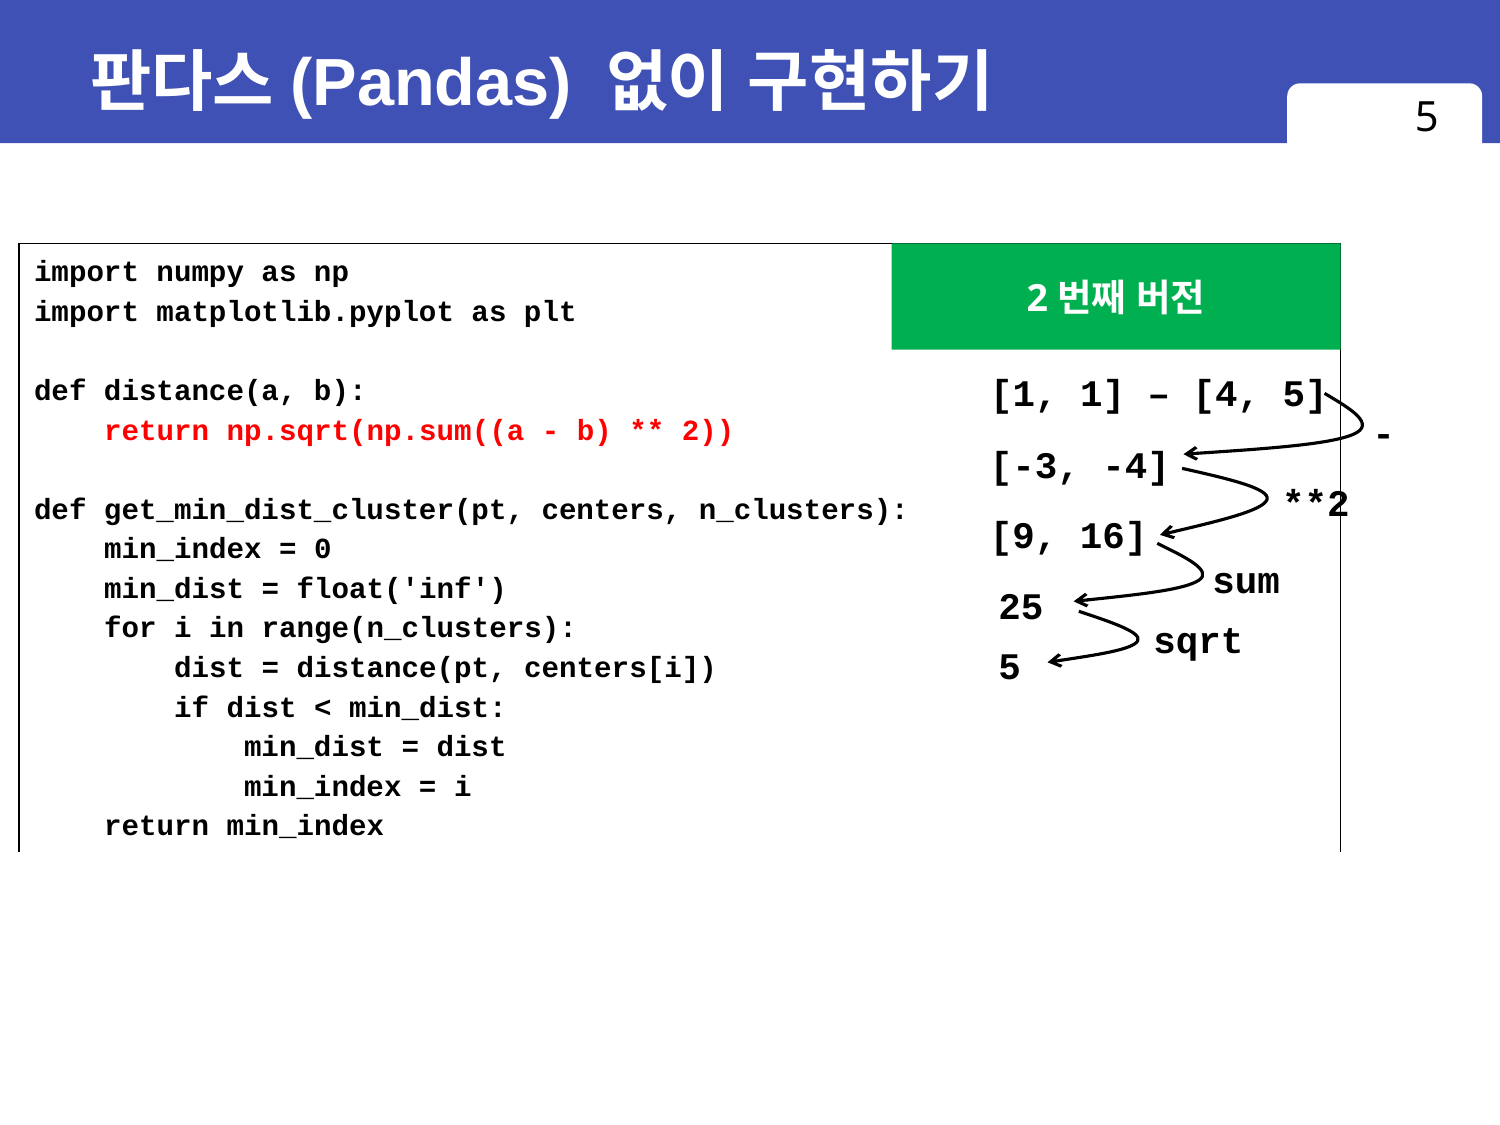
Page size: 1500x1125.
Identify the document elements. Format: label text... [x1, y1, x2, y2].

text_box - [1357, 401, 1410, 462]
text_box sum [1197, 549, 1295, 609]
text_box [1159, 466, 1267, 540]
text_box [1073, 541, 1197, 608]
text_box 5 [983, 634, 1036, 695]
text_box [-3, -4] [975, 434, 1185, 494]
text_box [1047, 609, 1138, 668]
text_box [1, 1] – [4, 5] [975, 361, 1343, 422]
title 판다스(Pandas) 없이 구현하기 [74, 16, 1426, 141]
text_box [9, 16] [975, 503, 1163, 564]
text_box 2번째 버전 [890, 241, 1343, 352]
text_box 25 [983, 574, 1059, 634]
text_box [1183, 391, 1357, 461]
slide_number 5 [1328, 81, 1500, 161]
table_header import numpy as np import matplotlib.pyplot as plt def distance(a, b): return np.sqrt(np.sum((a - b) ** 2)) def get_min_dist_cluster(pt, centers, n_clusters): min_index = 0 min_dist = float('inf') for i in range(n_clusters): dist = distance(pt, centers[i]) if dist < min_dist: min_dist = dist min_index = i return min_index [20, 244, 1340, 852]
text_box **2 [1267, 471, 1365, 532]
text_box sqrt [1138, 608, 1259, 669]
